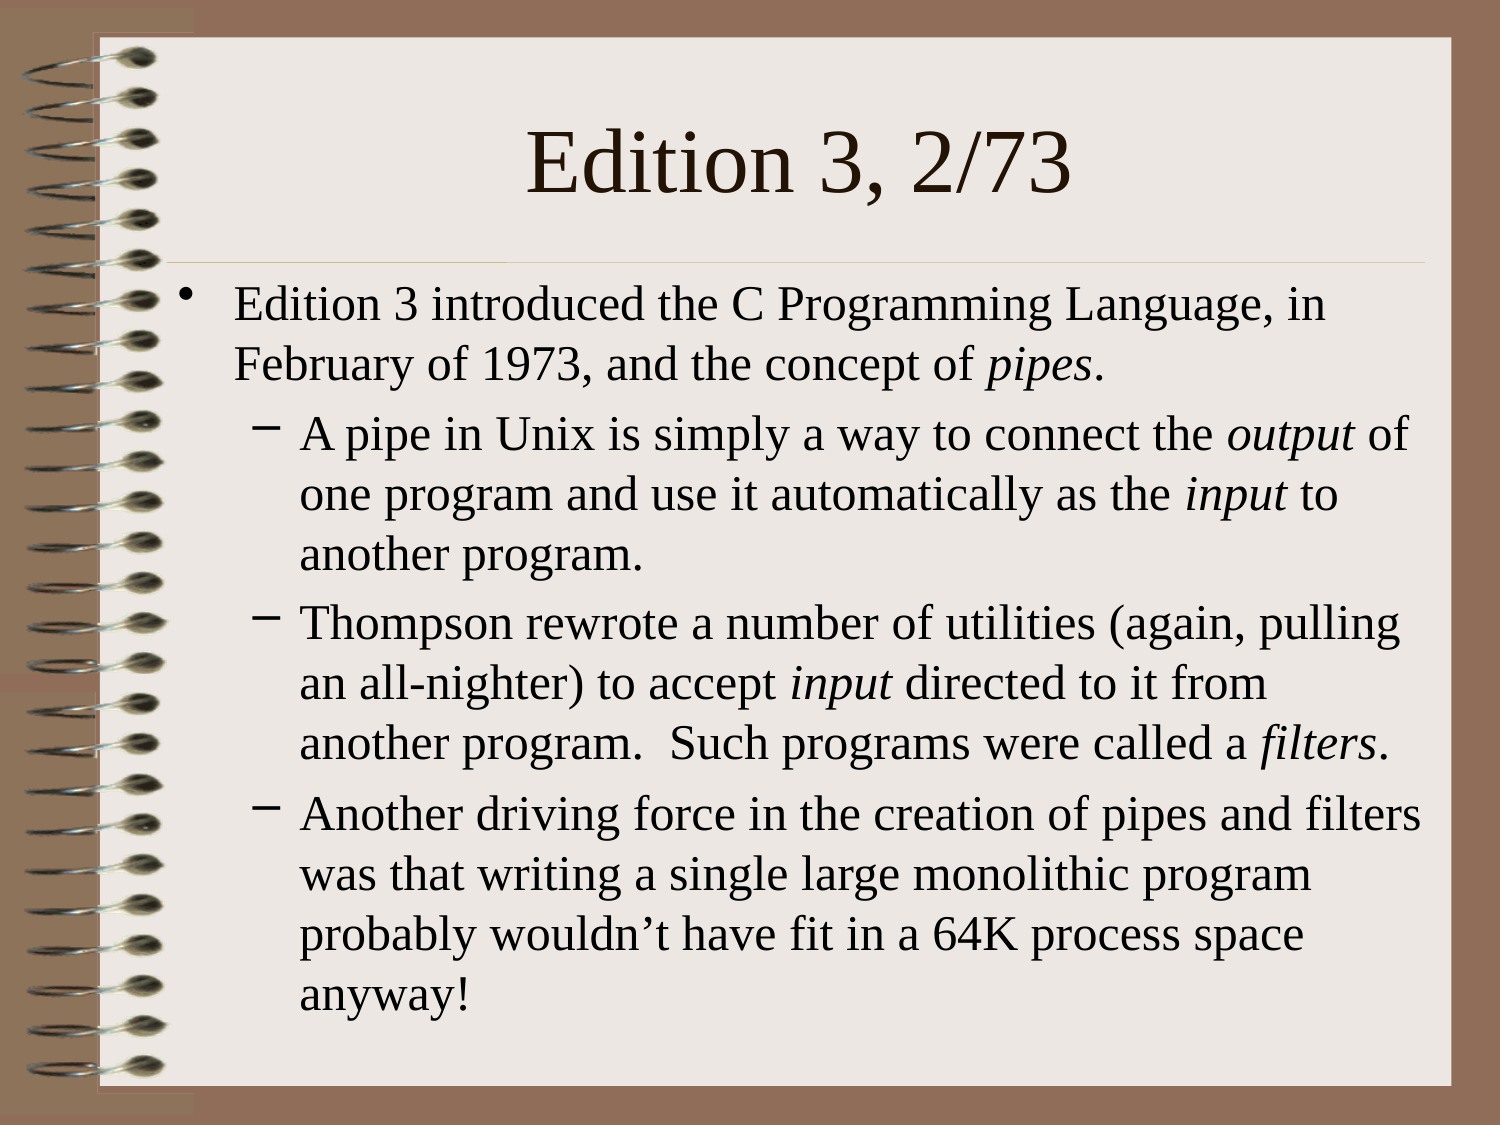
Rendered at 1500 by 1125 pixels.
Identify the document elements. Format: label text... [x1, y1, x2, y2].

picture [0, 8, 194, 674]
title Edition 3, 2/73 [174, 62, 1426, 251]
picture [0, 692, 194, 1115]
list Edition 3 introduced the C Programming Language, in February of 1973, and the concept of pipes. A pipe in Unix is simply a way to connect the output of one program and use it automatically as the input to another program. Thompson rewrote a number of utilities (again, pulling an all-nighter) to accept input directed to it from another program. Such programs were called a filters. Another driving force in the creation of pipes and filters was that writing a single large monolithic program probably wouldn’t have fit in a 64K process space anyway! [162, 262, 1438, 1076]
